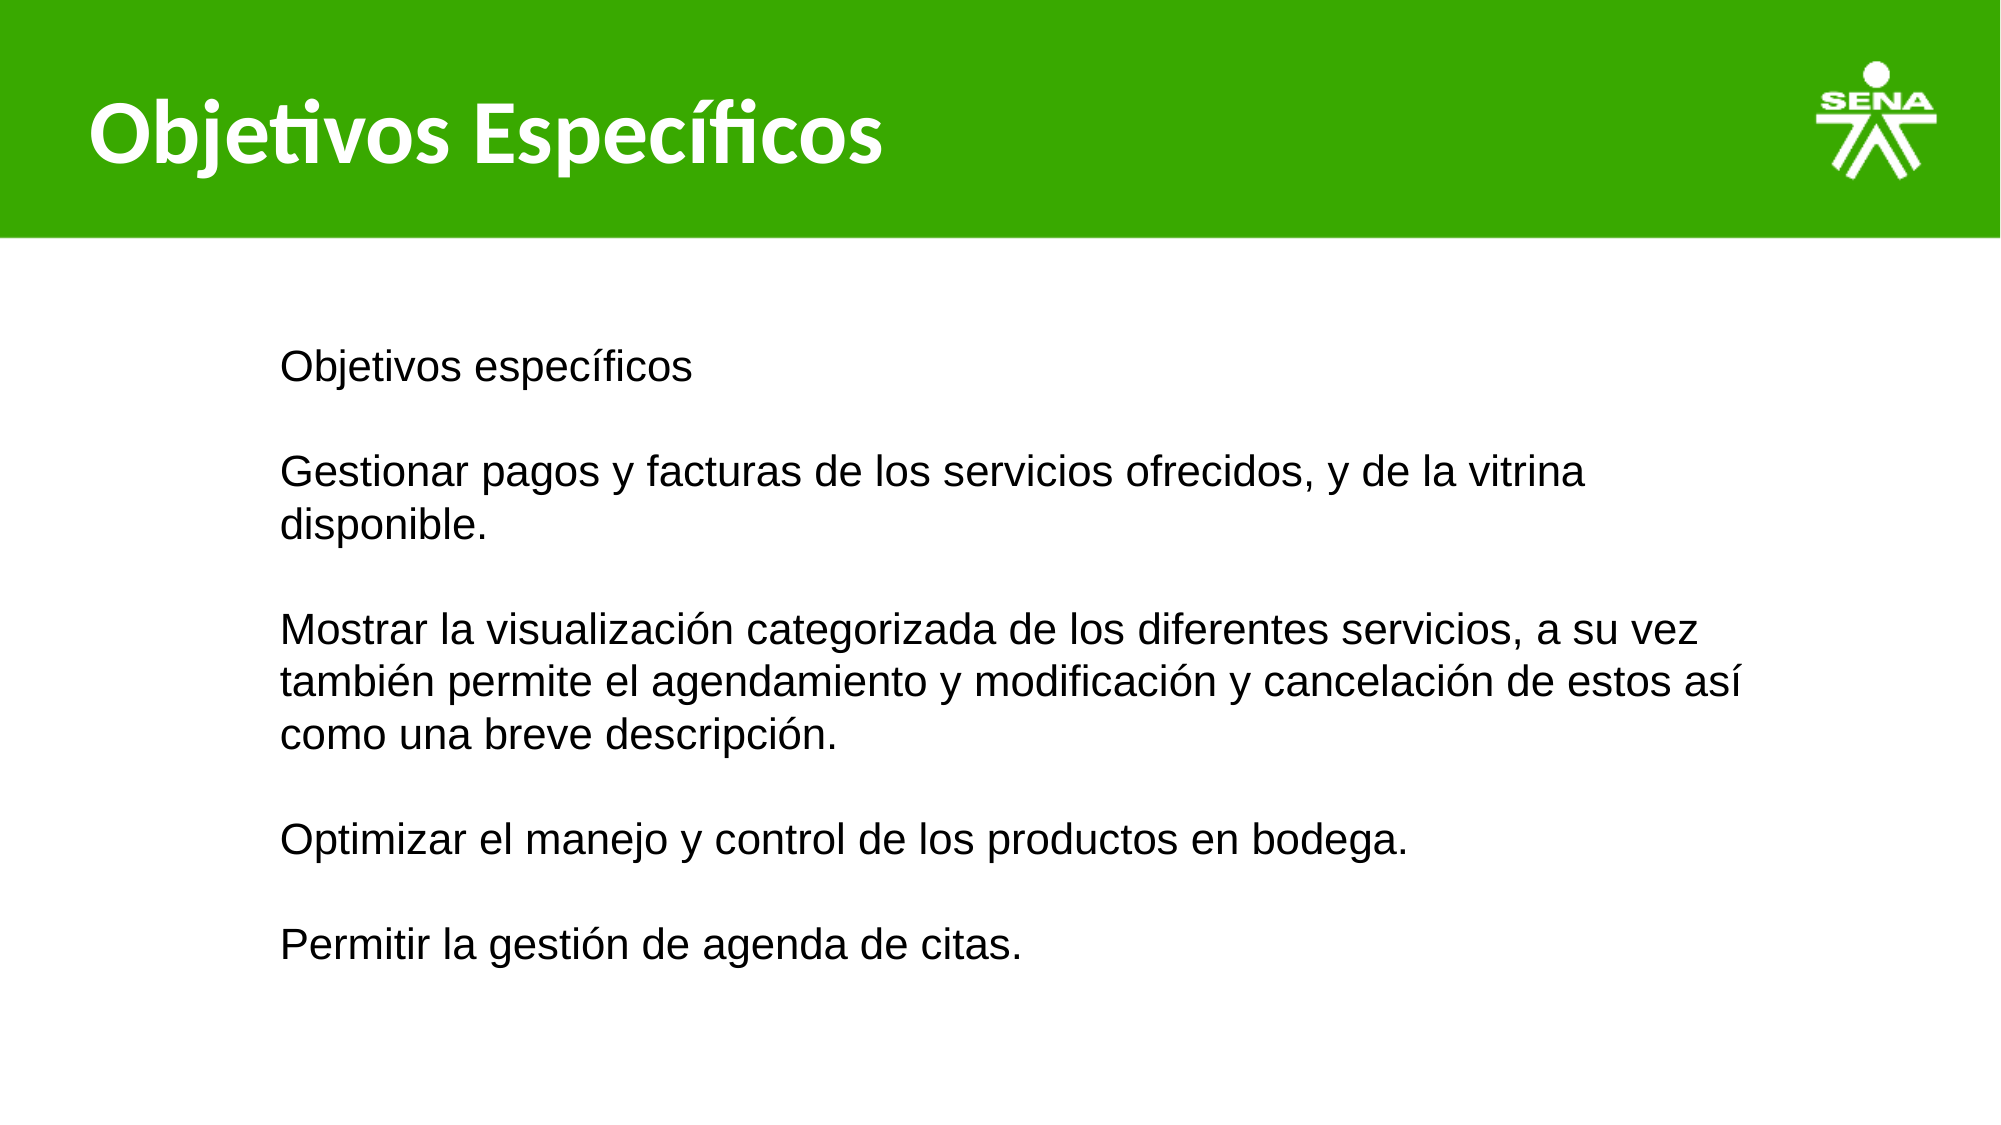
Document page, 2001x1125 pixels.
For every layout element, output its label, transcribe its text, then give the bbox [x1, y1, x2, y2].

text_box Objetivos específicos Gestionar pagos y facturas de los servicios ofrecidos, y de la vitrina disponible. Mostrar la visualización categorizada de los diferentes servicios, a su vez también permite el agendamiento y modificación y cancelación de estos así como una breve descripción. Optimizar el manejo y control de los productos en bodega. Permitir la gestión de agenda de citas. [264, 330, 1800, 1027]
picture [0, 0, 2001, 1125]
title Objetivos Específicos [74, 18, 1800, 236]
